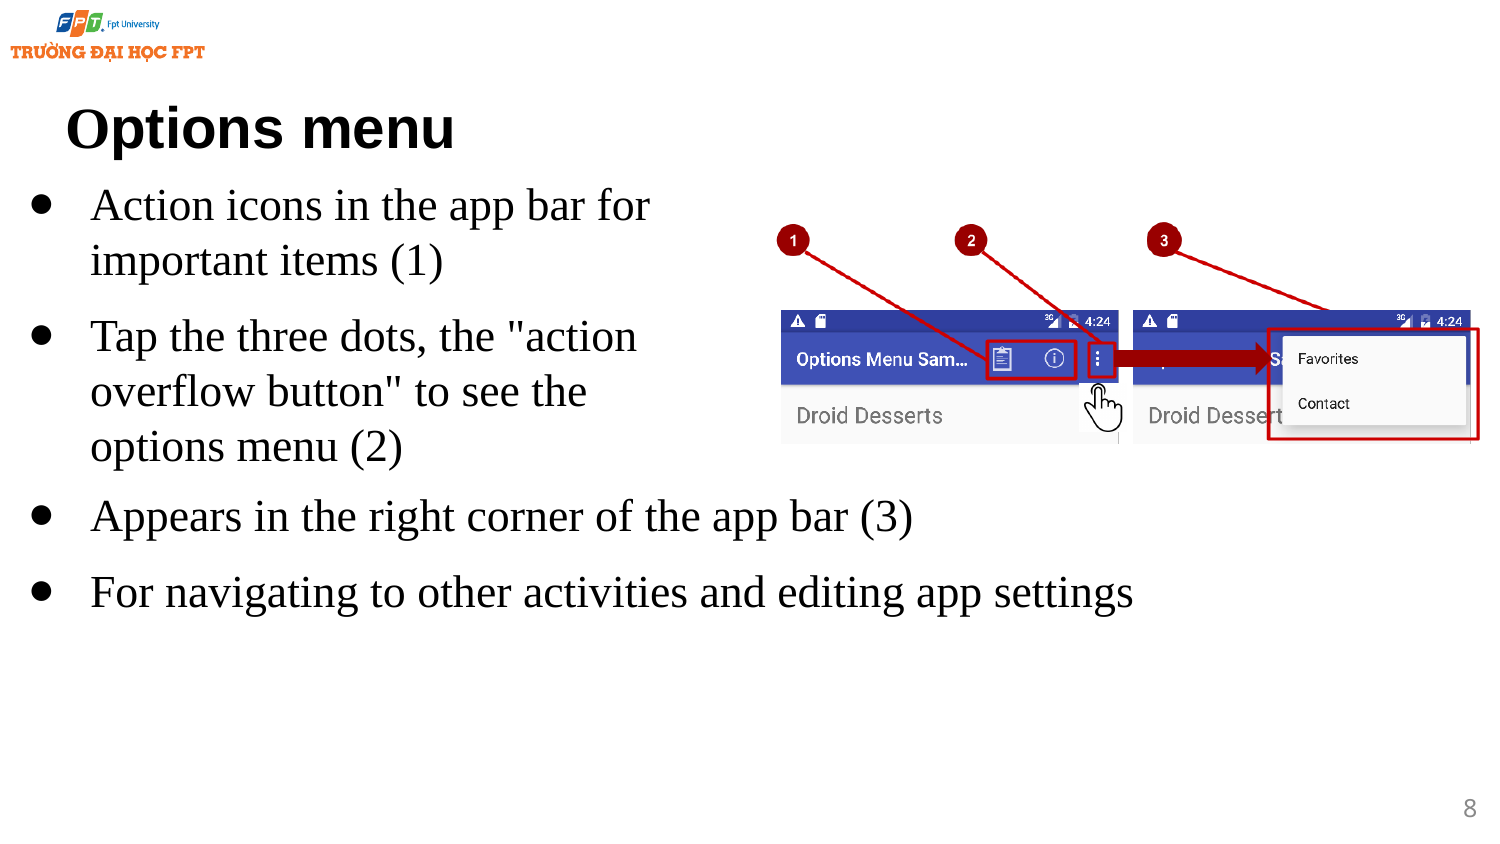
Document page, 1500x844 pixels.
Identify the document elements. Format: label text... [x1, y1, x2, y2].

list Action icons in the app bar for important items (1) Tap the three dots, the "action overflow button" to see the options menu (2) [0, 159, 741, 528]
title Options menu [50, 64, 1471, 159]
picture [775, 221, 1481, 445]
list Appears in the right corner of the app bar (3) For navigating to other activities and editing app settings [0, 394, 1465, 785]
slide_number 8 [1402, 777, 1493, 842]
